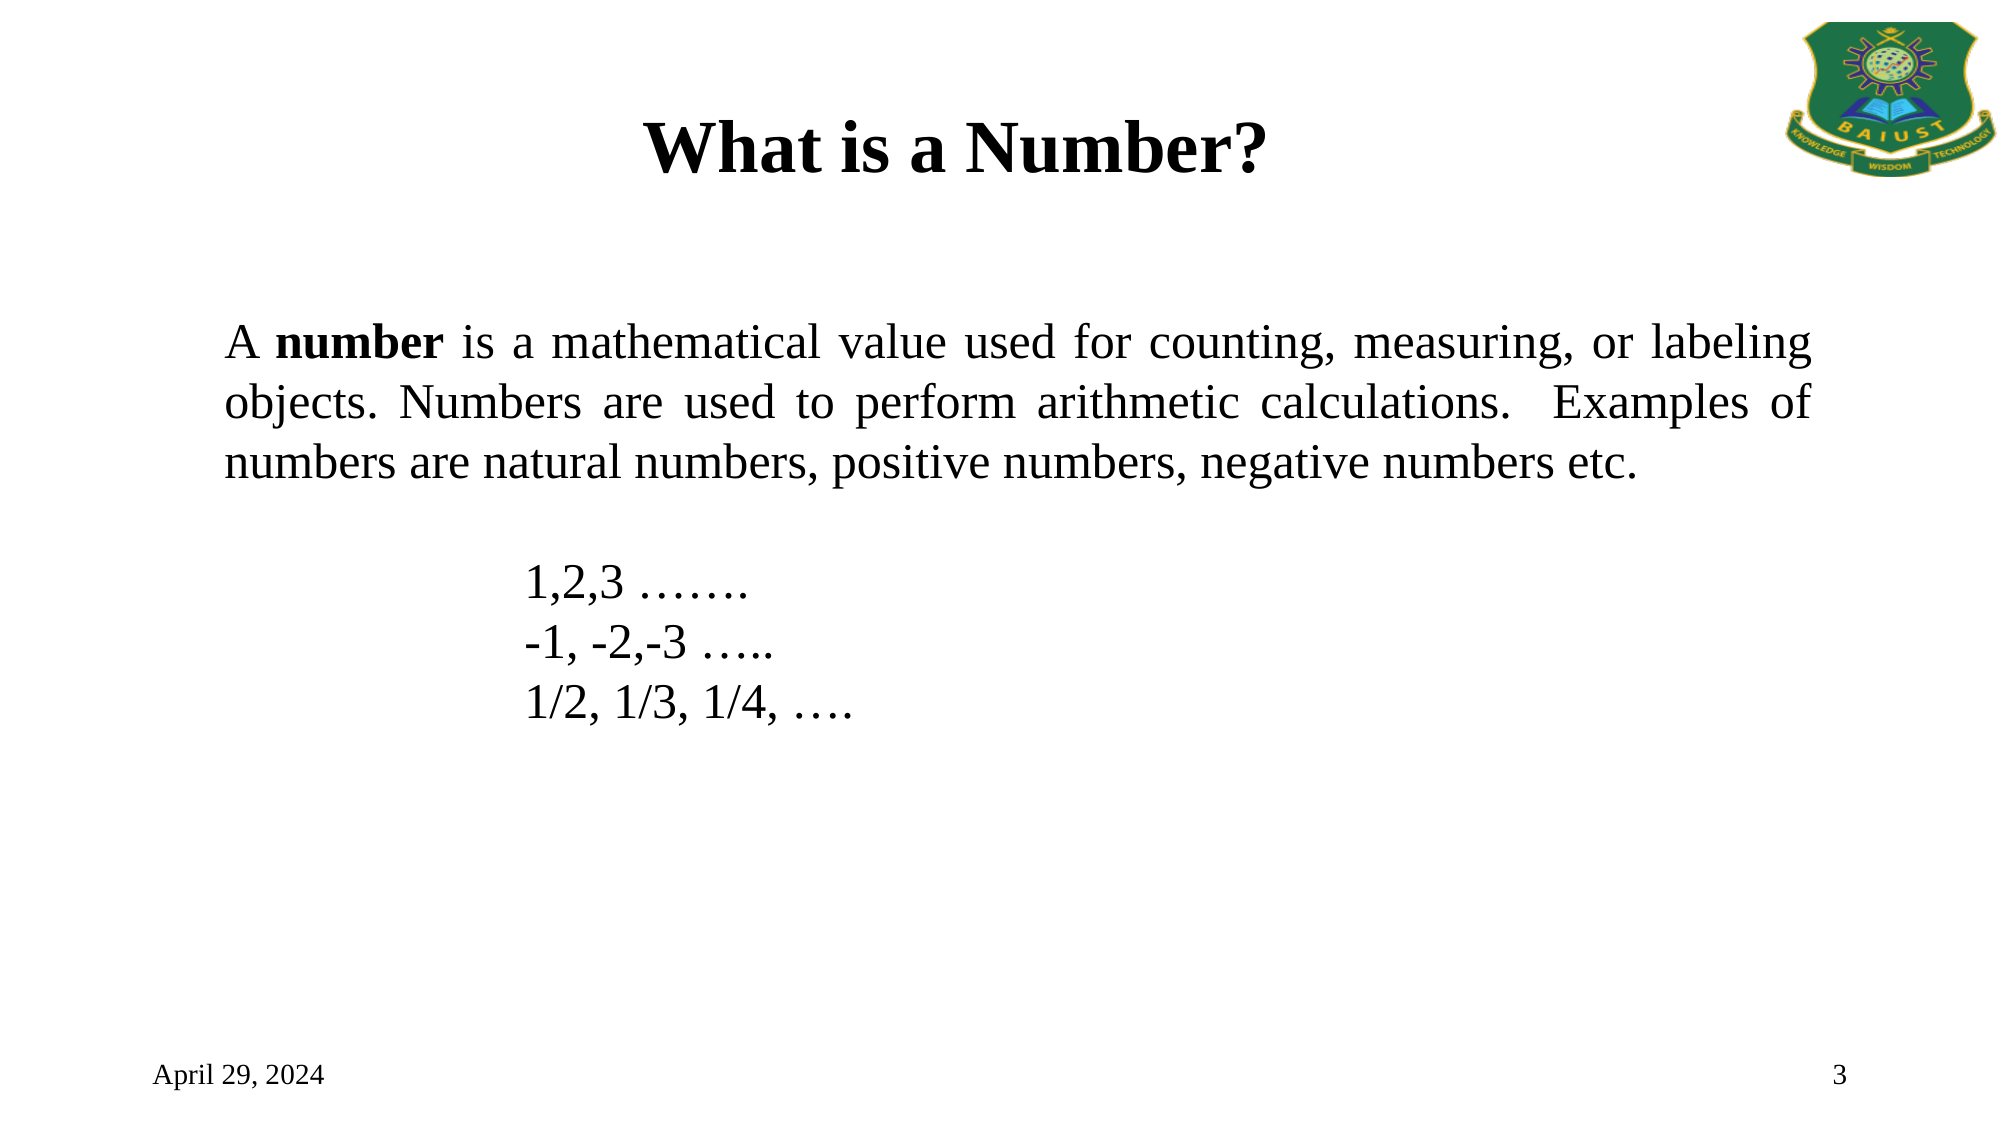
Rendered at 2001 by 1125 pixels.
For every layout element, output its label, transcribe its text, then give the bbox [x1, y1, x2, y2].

picture [1781, 22, 2000, 177]
slide_number 3 [1412, 1042, 1863, 1103]
text_box What is a Number? [418, 90, 1495, 196]
text_box A number is a mathematical value used for counting, measuring, or labeling objects. Numbers are used to perform arithmetic calculations. Examples of numbers are natural numbers, positive numbers, negative numbers etc. 1,2,3 ……. -1, -2,-3 ….. 1/2, 1/3, 1/4, …. [209, 301, 1829, 737]
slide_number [137, 1042, 588, 1103]
